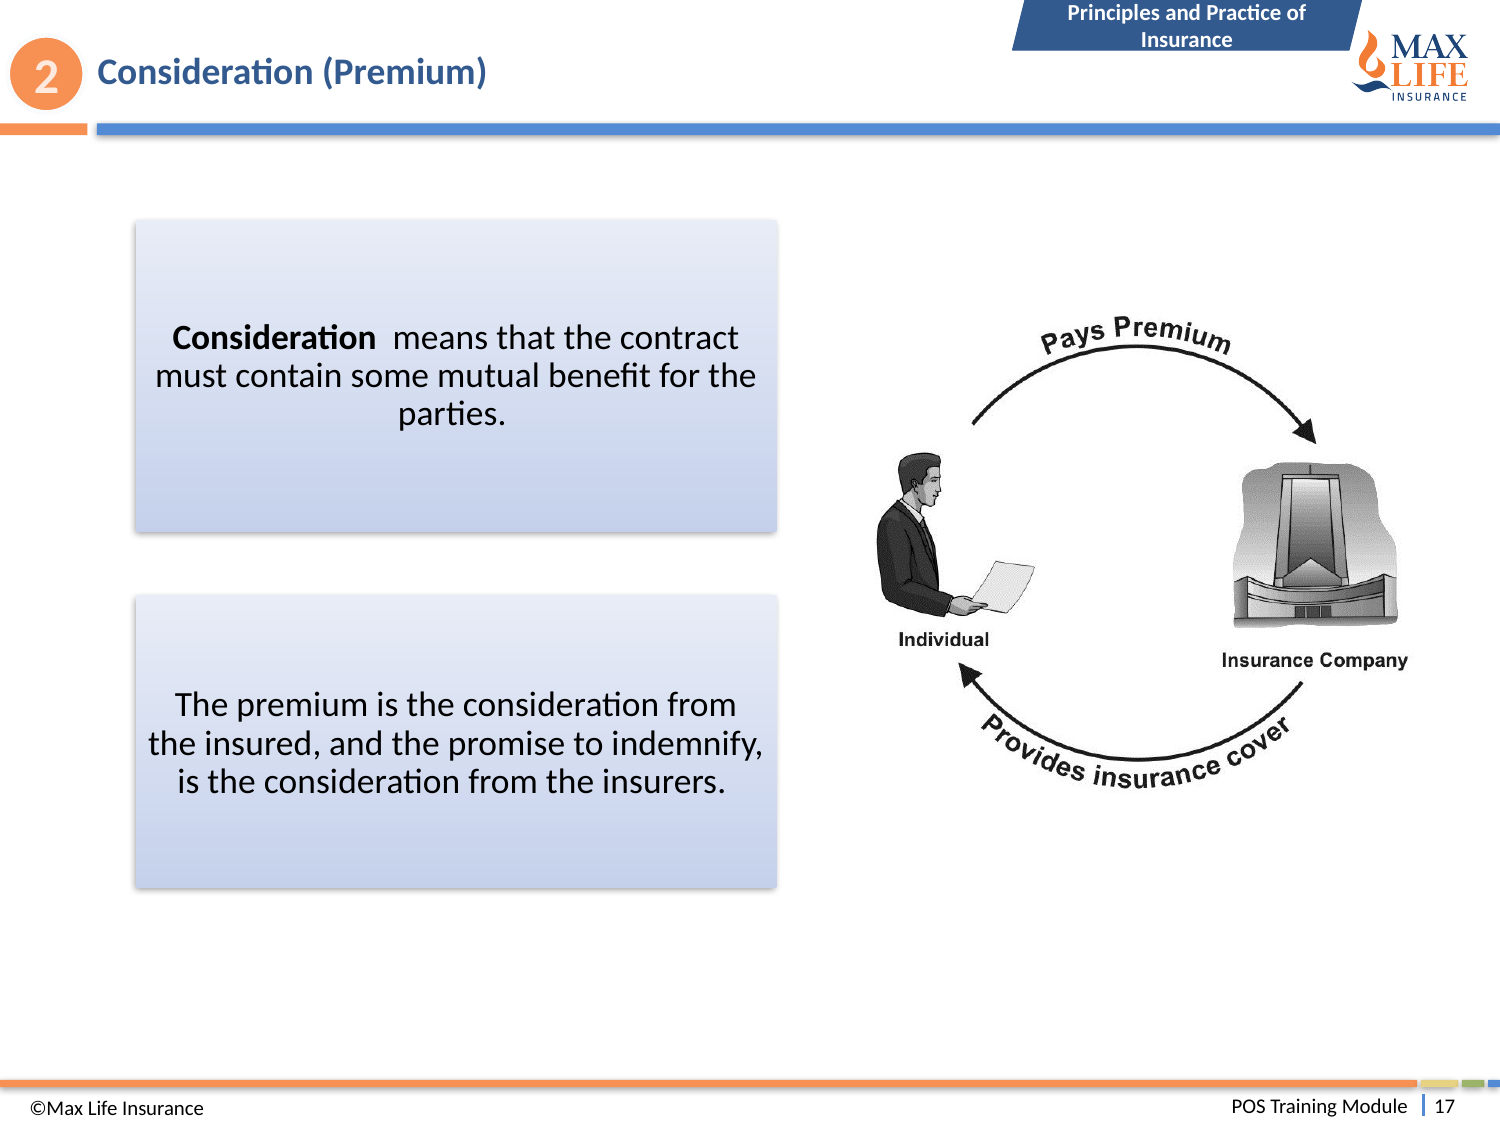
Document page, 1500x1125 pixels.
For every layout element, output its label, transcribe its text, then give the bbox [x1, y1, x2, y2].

slide_number 17 [1422, 1090, 1468, 1121]
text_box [49, 220, 863, 888]
text_box 2 [5, 33, 87, 115]
footer POS Training Module [1095, 1090, 1416, 1121]
picture [1388, 30, 1468, 101]
text_box ©Max Life Insurance [14, 1087, 484, 1122]
text_box Principles and Practice of Insurance [1012, 0, 1362, 51]
picture [849, 312, 1436, 801]
title Consideration (Premium) [97, 16, 1388, 123]
